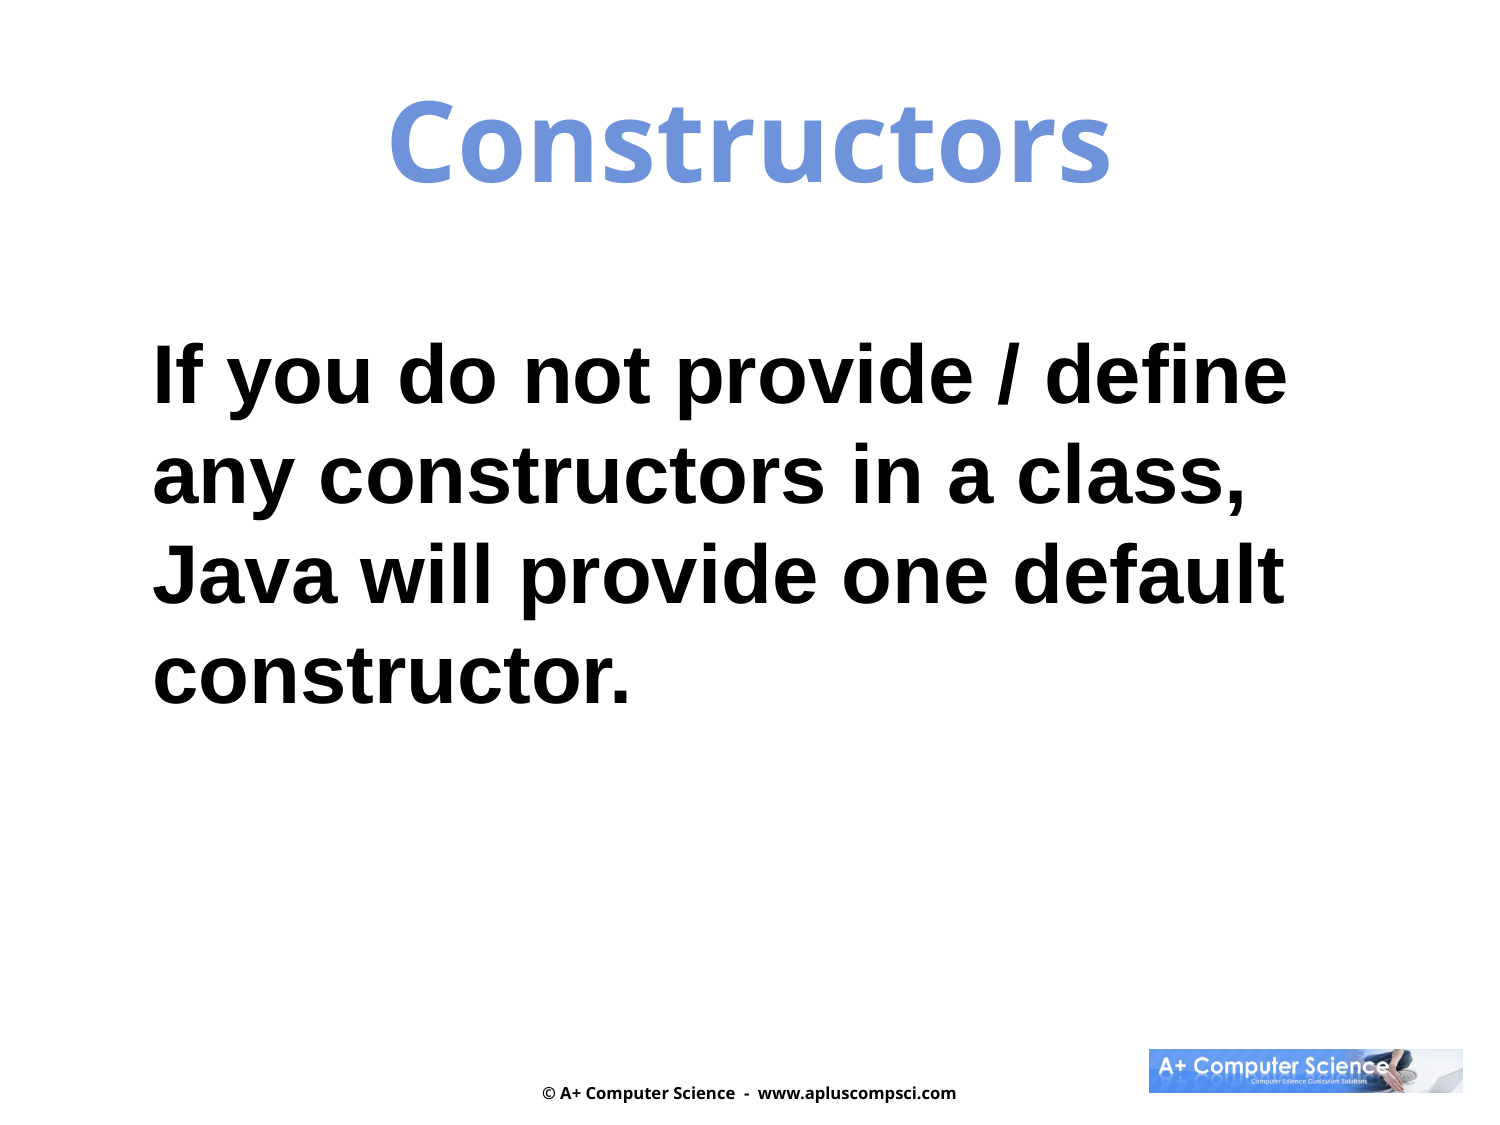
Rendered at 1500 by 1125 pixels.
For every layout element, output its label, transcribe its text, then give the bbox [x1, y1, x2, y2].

text_box Constructors [0, 62, 1500, 213]
text_box If you do not provide / define any constructors in a class, Java will provide one default constructor. [137, 312, 1363, 728]
picture [1149, 1049, 1463, 1093]
footer © A+ Computer Science - www.apluscompsci.com [512, 1024, 988, 1101]
